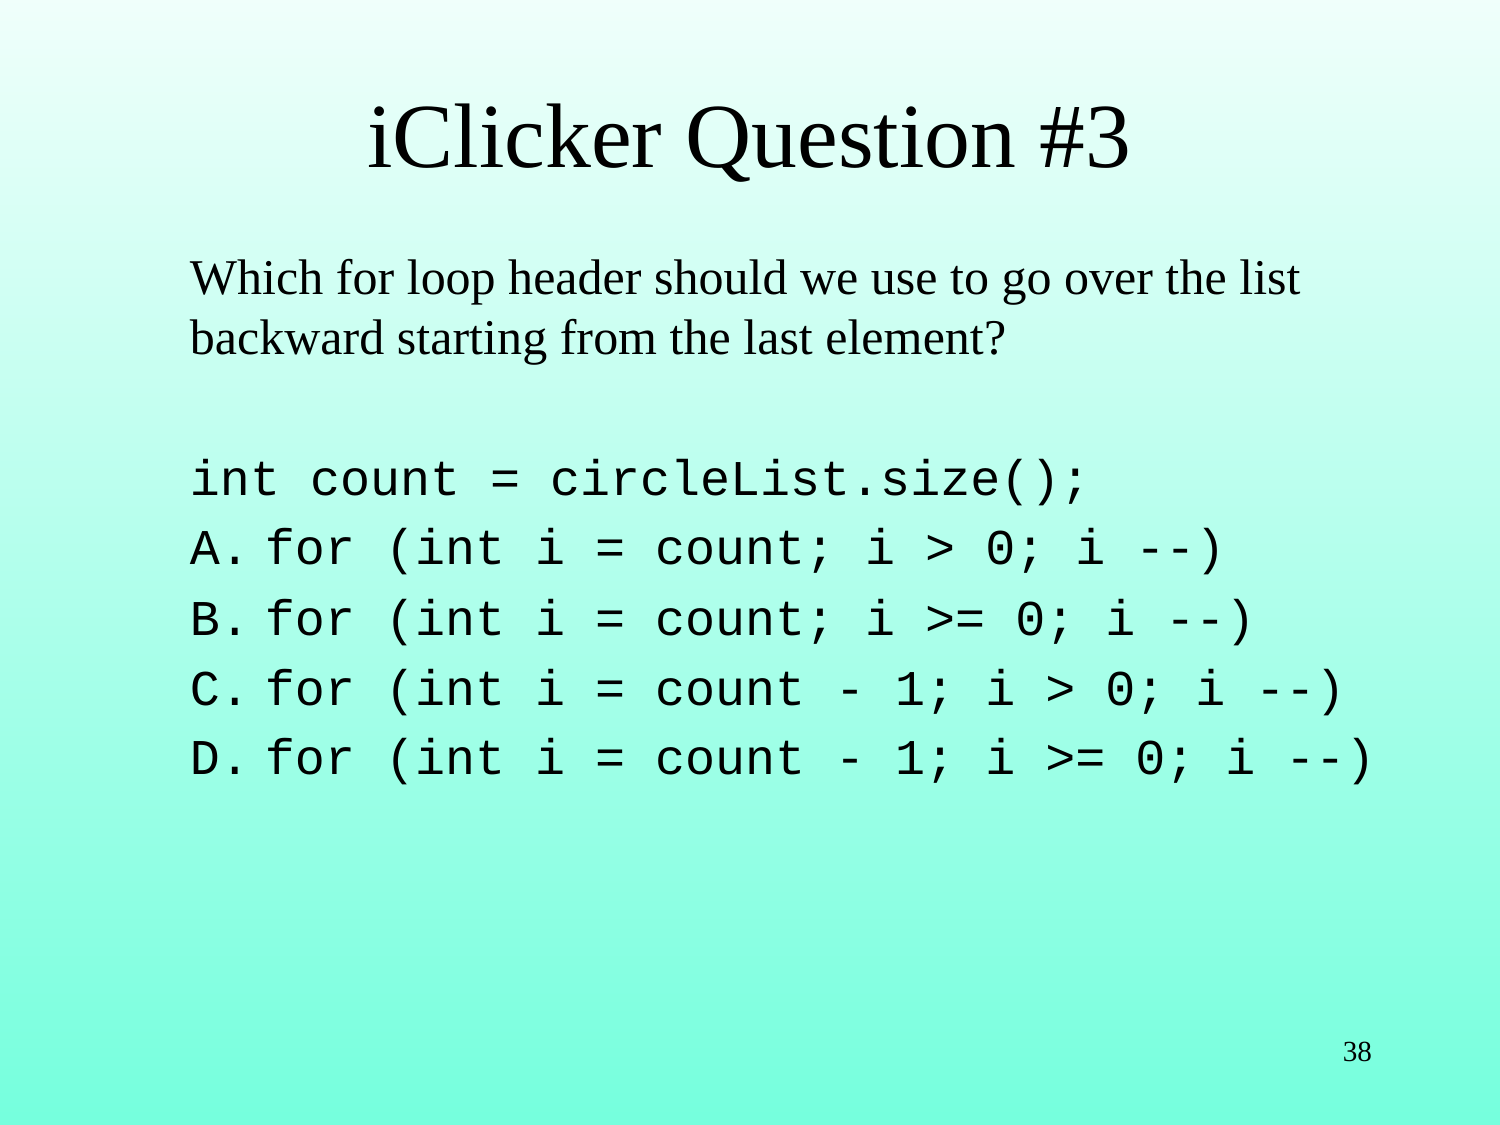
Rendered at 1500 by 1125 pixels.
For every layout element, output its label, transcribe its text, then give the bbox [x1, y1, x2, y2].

list Which for loop header should we use to go over the list backward starting from the last element? int count = circleList.size(); for (int i = count; i > 0; i --) for (int i = count; i >= 0; i --) for (int i = count - 1; i > 0; i --) for (int i = count - 1; i >= 0; i --) [174, 237, 1400, 913]
title iClicker Question #3 [112, 37, 1388, 225]
slide_number 38 [1074, 1024, 1388, 1101]
